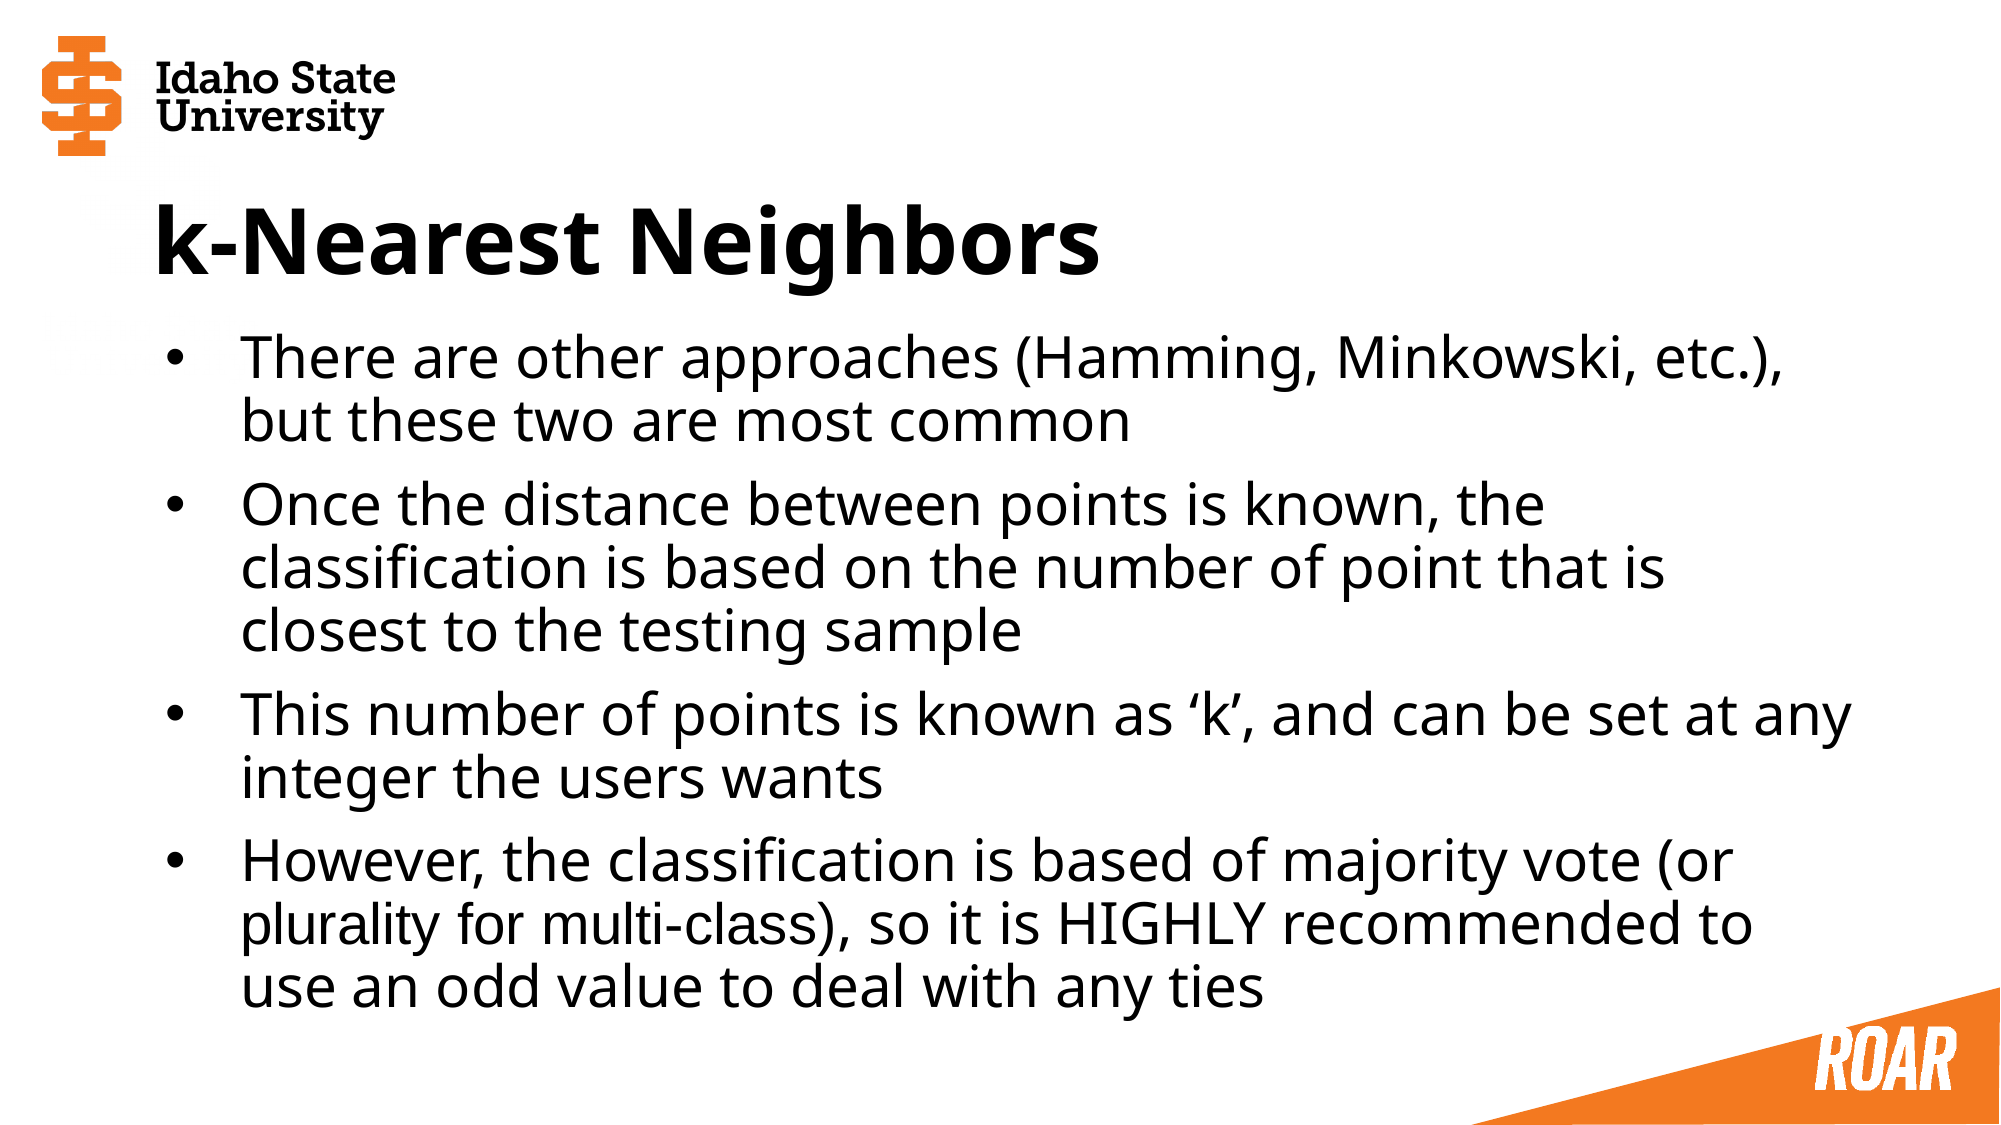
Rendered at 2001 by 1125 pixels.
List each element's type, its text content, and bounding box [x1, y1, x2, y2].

picture [26, 36, 395, 408]
list There are other approaches (Hamming, Minkowski, etc.), but these two are most common Once the distance between points is known, the classification is based on the number of point that is closest to the testing sample This number of points is known as ‘k’, and can be set at any integer the users wants However, the classification is based of majority vote (or plurality for multi-class), so it is HIGHLY recommended to use an odd value to deal with any ties [137, 320, 1875, 988]
picture [1807, 1022, 1964, 1094]
title k-Nearest Neighbors [137, 187, 1863, 300]
